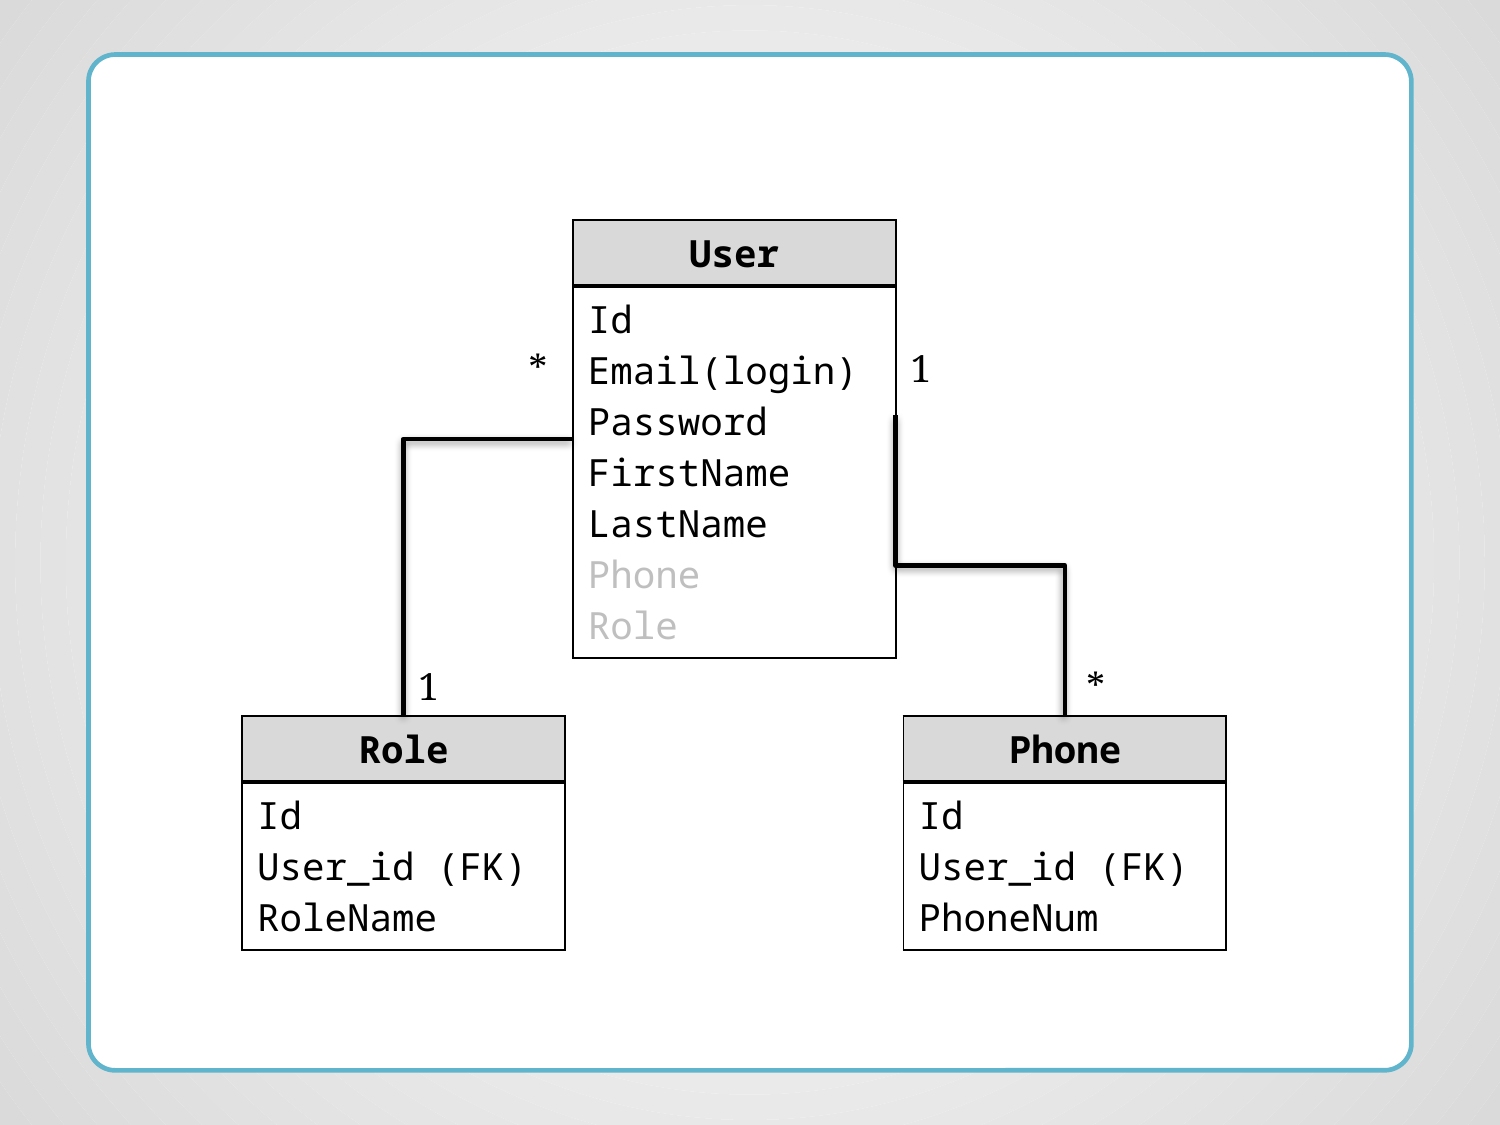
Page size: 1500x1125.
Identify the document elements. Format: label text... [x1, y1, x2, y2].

text_box [86, 52, 1414, 1073]
text_box * [513, 338, 668, 398]
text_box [895, 415, 1066, 717]
text_box 1 [895, 338, 1050, 398]
table_header Role [243, 717, 564, 780]
table_cell Id User_id (FK) PhoneNum [904, 784, 1225, 949]
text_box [403, 415, 573, 717]
table_header Phone [904, 717, 1225, 780]
table_header User [574, 221, 895, 284]
text_box * [1071, 655, 1225, 716]
table_cell Id User_id (FK) RoleName [243, 784, 564, 949]
table_cell Id Email(login) Password FirstName LastName Phone Role [574, 288, 895, 657]
